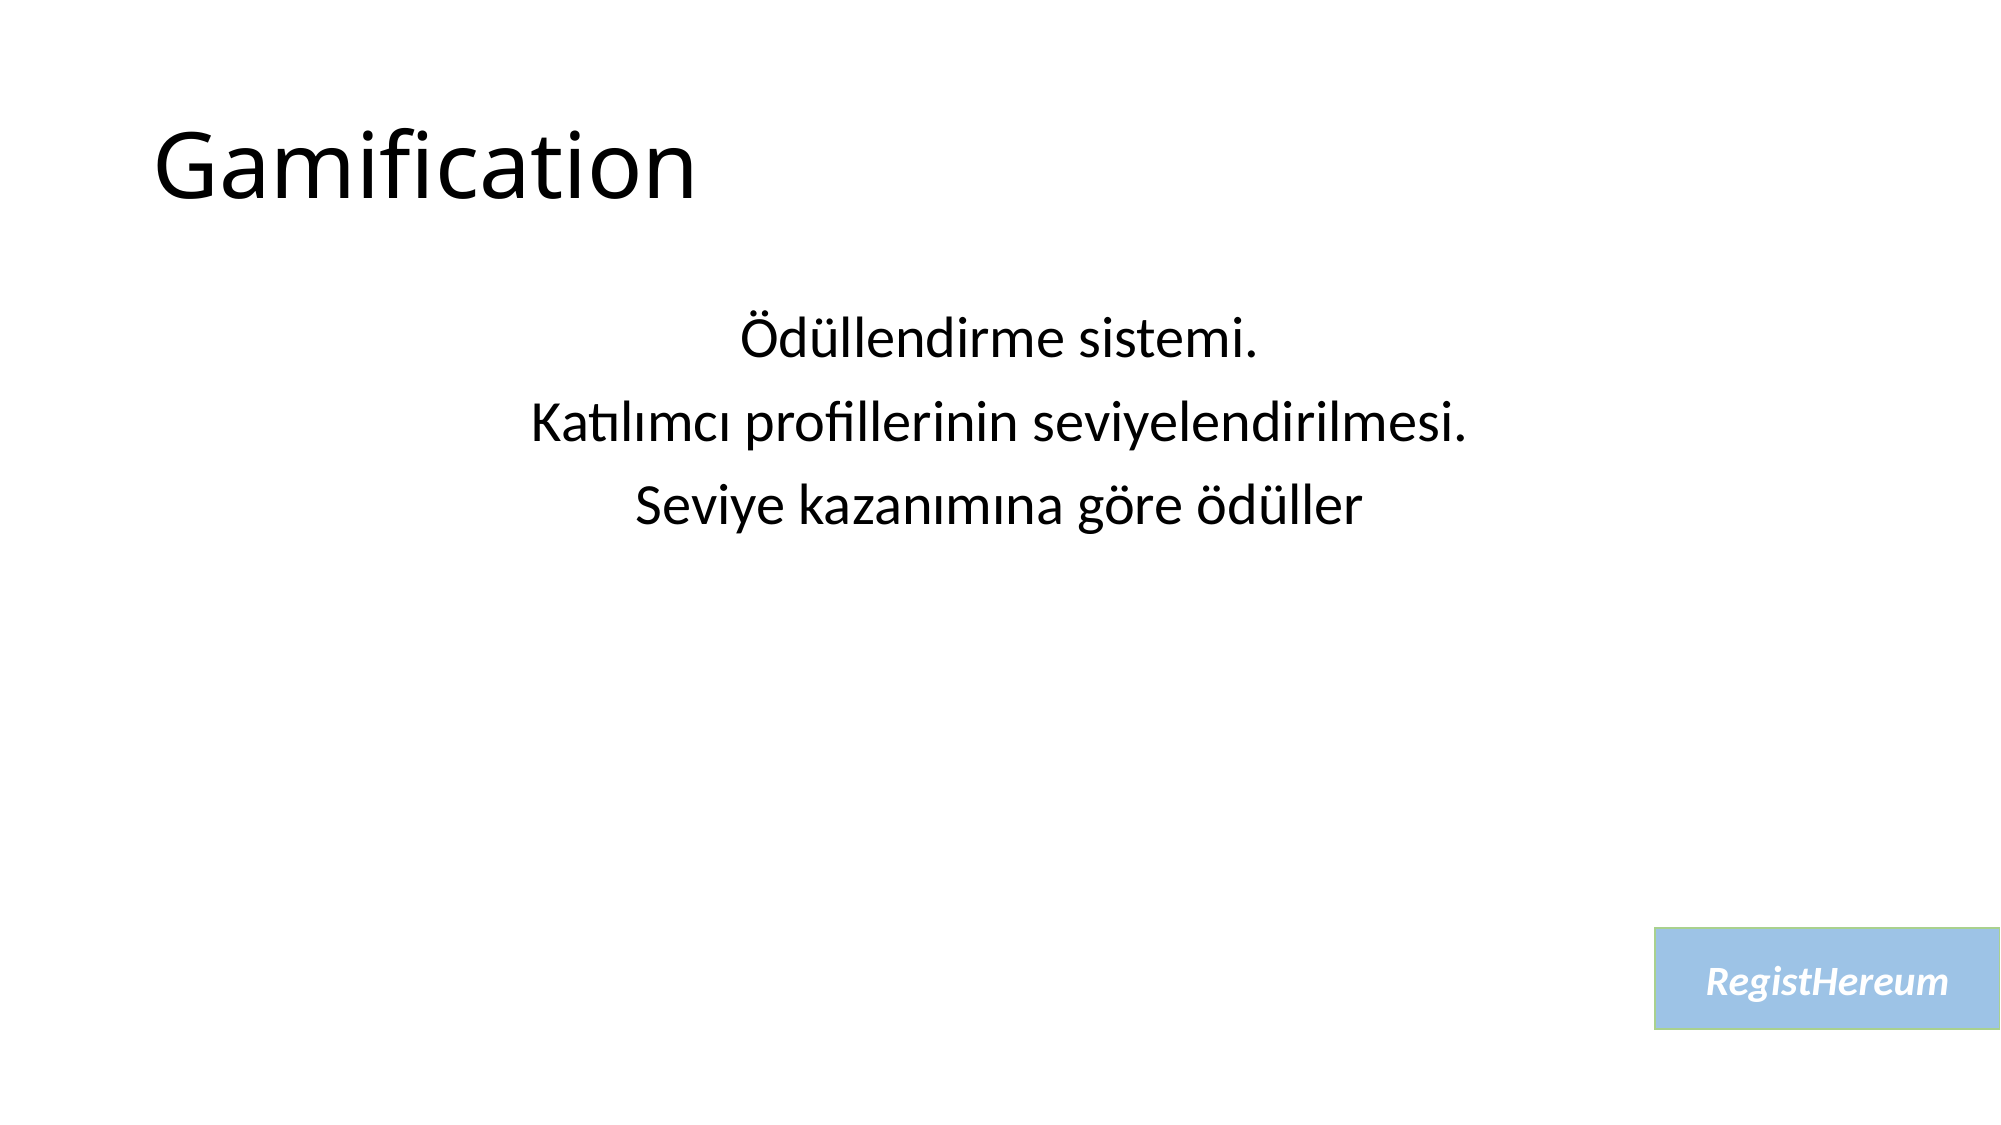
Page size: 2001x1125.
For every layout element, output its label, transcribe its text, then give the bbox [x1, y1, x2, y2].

list Ödüllendirme sistemi. Katılımcı profillerinin seviyelendirilmesi. Seviye kazanımına göre ödüller [137, 299, 1863, 1014]
title Gamification [137, 59, 1863, 278]
text_box RegistHereum [1654, 927, 2000, 1030]
